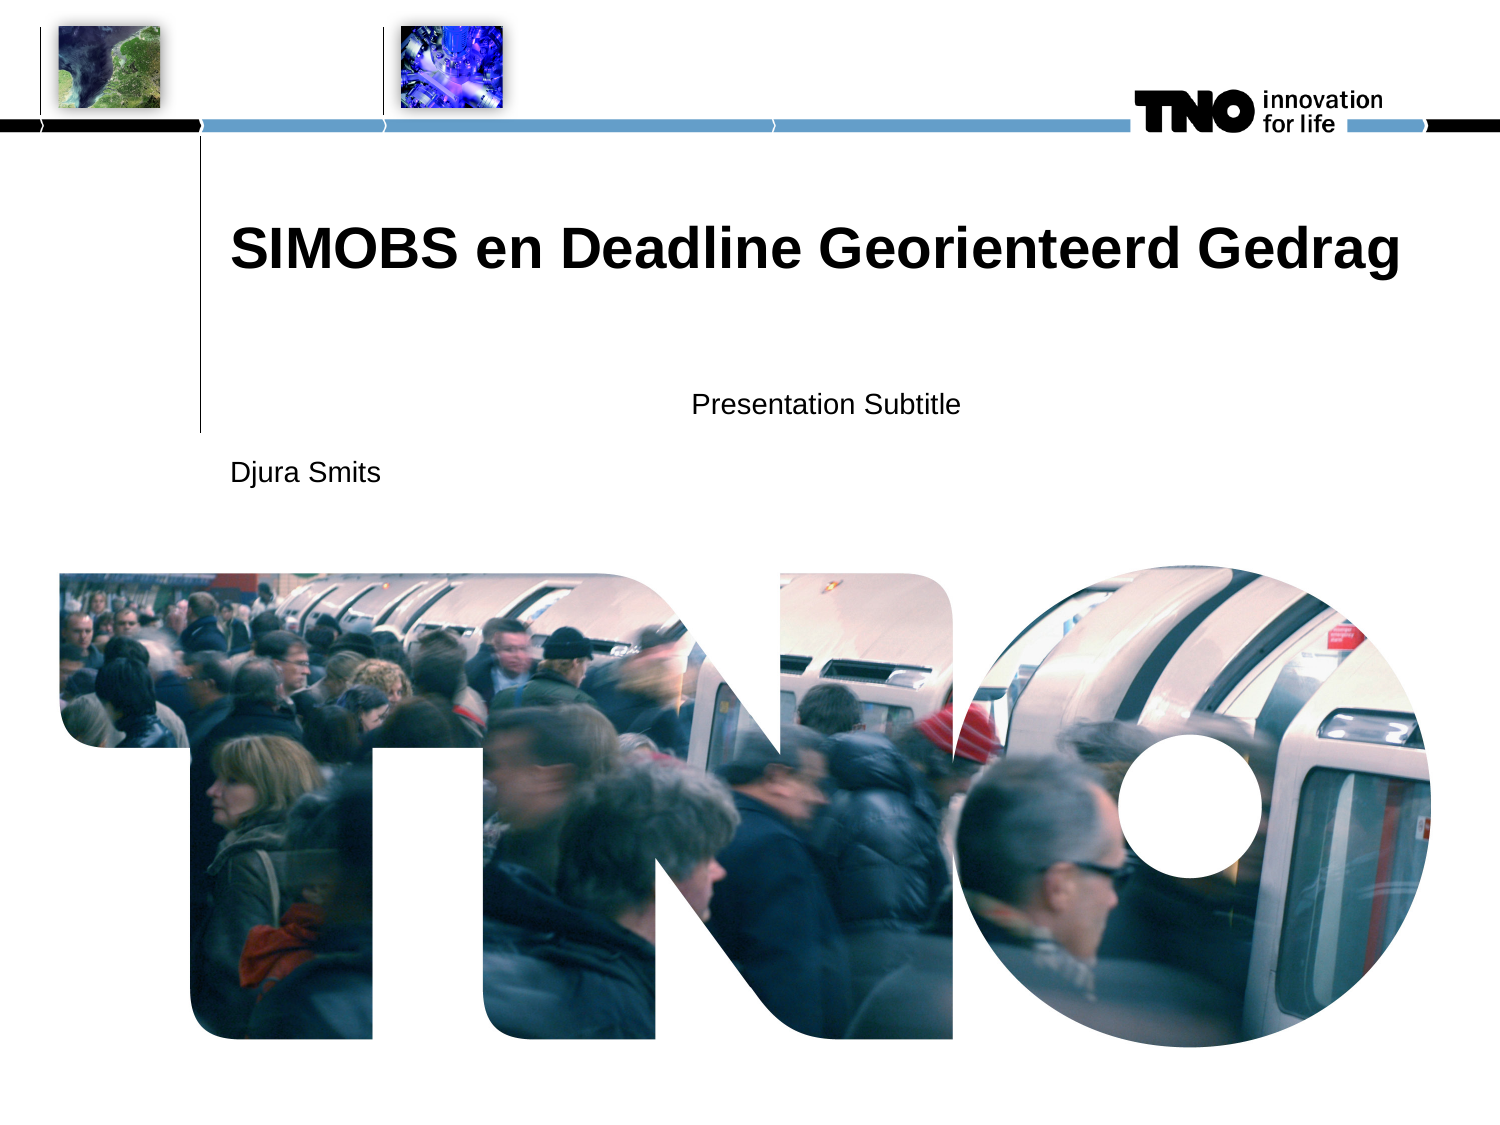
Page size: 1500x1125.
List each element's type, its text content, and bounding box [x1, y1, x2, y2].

title SIMOBS en Deadline Georienteerd Gedrag [230, 213, 1424, 362]
picture [0, 0, 1500, 1125]
subtitle Presentation Subtitle Djura Smits [230, 385, 1424, 445]
